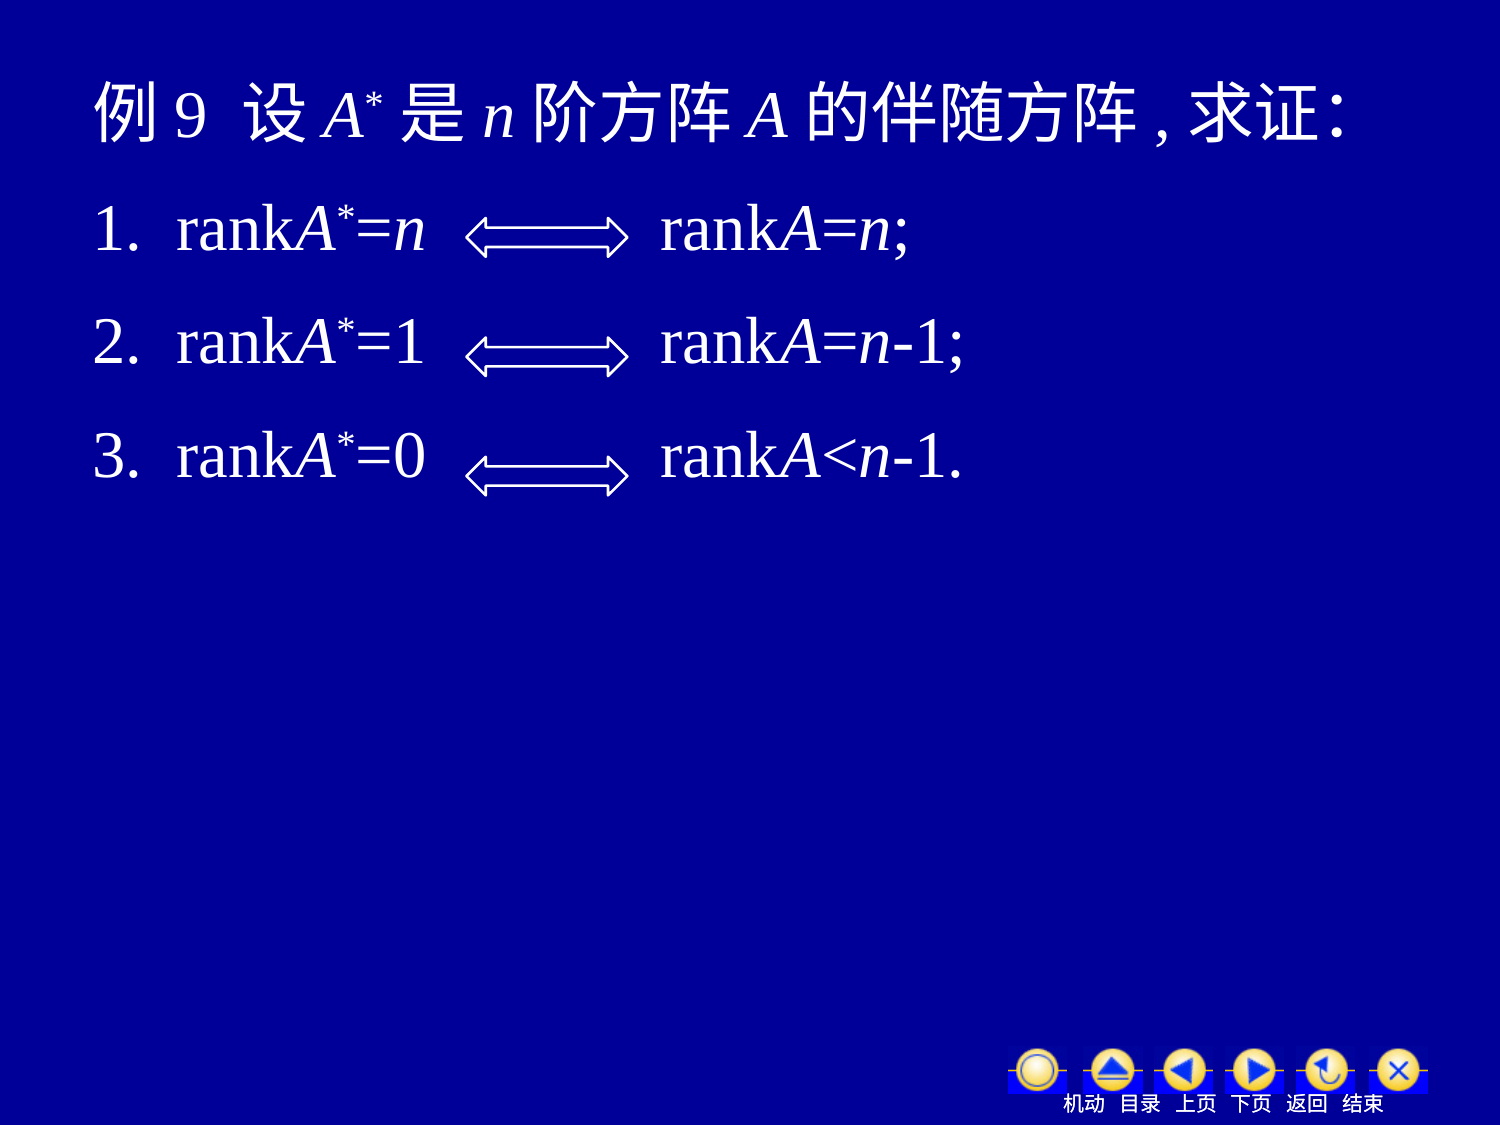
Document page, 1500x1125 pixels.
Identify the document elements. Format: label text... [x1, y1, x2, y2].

text_box 机动 目录 上页 下页 返回 结束 [1049, 1082, 1404, 1123]
picture [1225, 1045, 1285, 1094]
picture [1369, 1045, 1429, 1094]
text_box [466, 456, 628, 496]
picture [1083, 1045, 1143, 1094]
picture [1007, 1045, 1067, 1094]
text_box 例9 设A*是n阶方阵A的伴随方阵,求证： rankA*=n rankA=n; rankA*=1 rankA=n-1; rankA*=0 rankA<n-1. [77, 63, 1431, 498]
picture [1296, 1045, 1355, 1094]
text_box [466, 217, 628, 257]
text_box [466, 337, 628, 377]
picture [1154, 1045, 1214, 1094]
